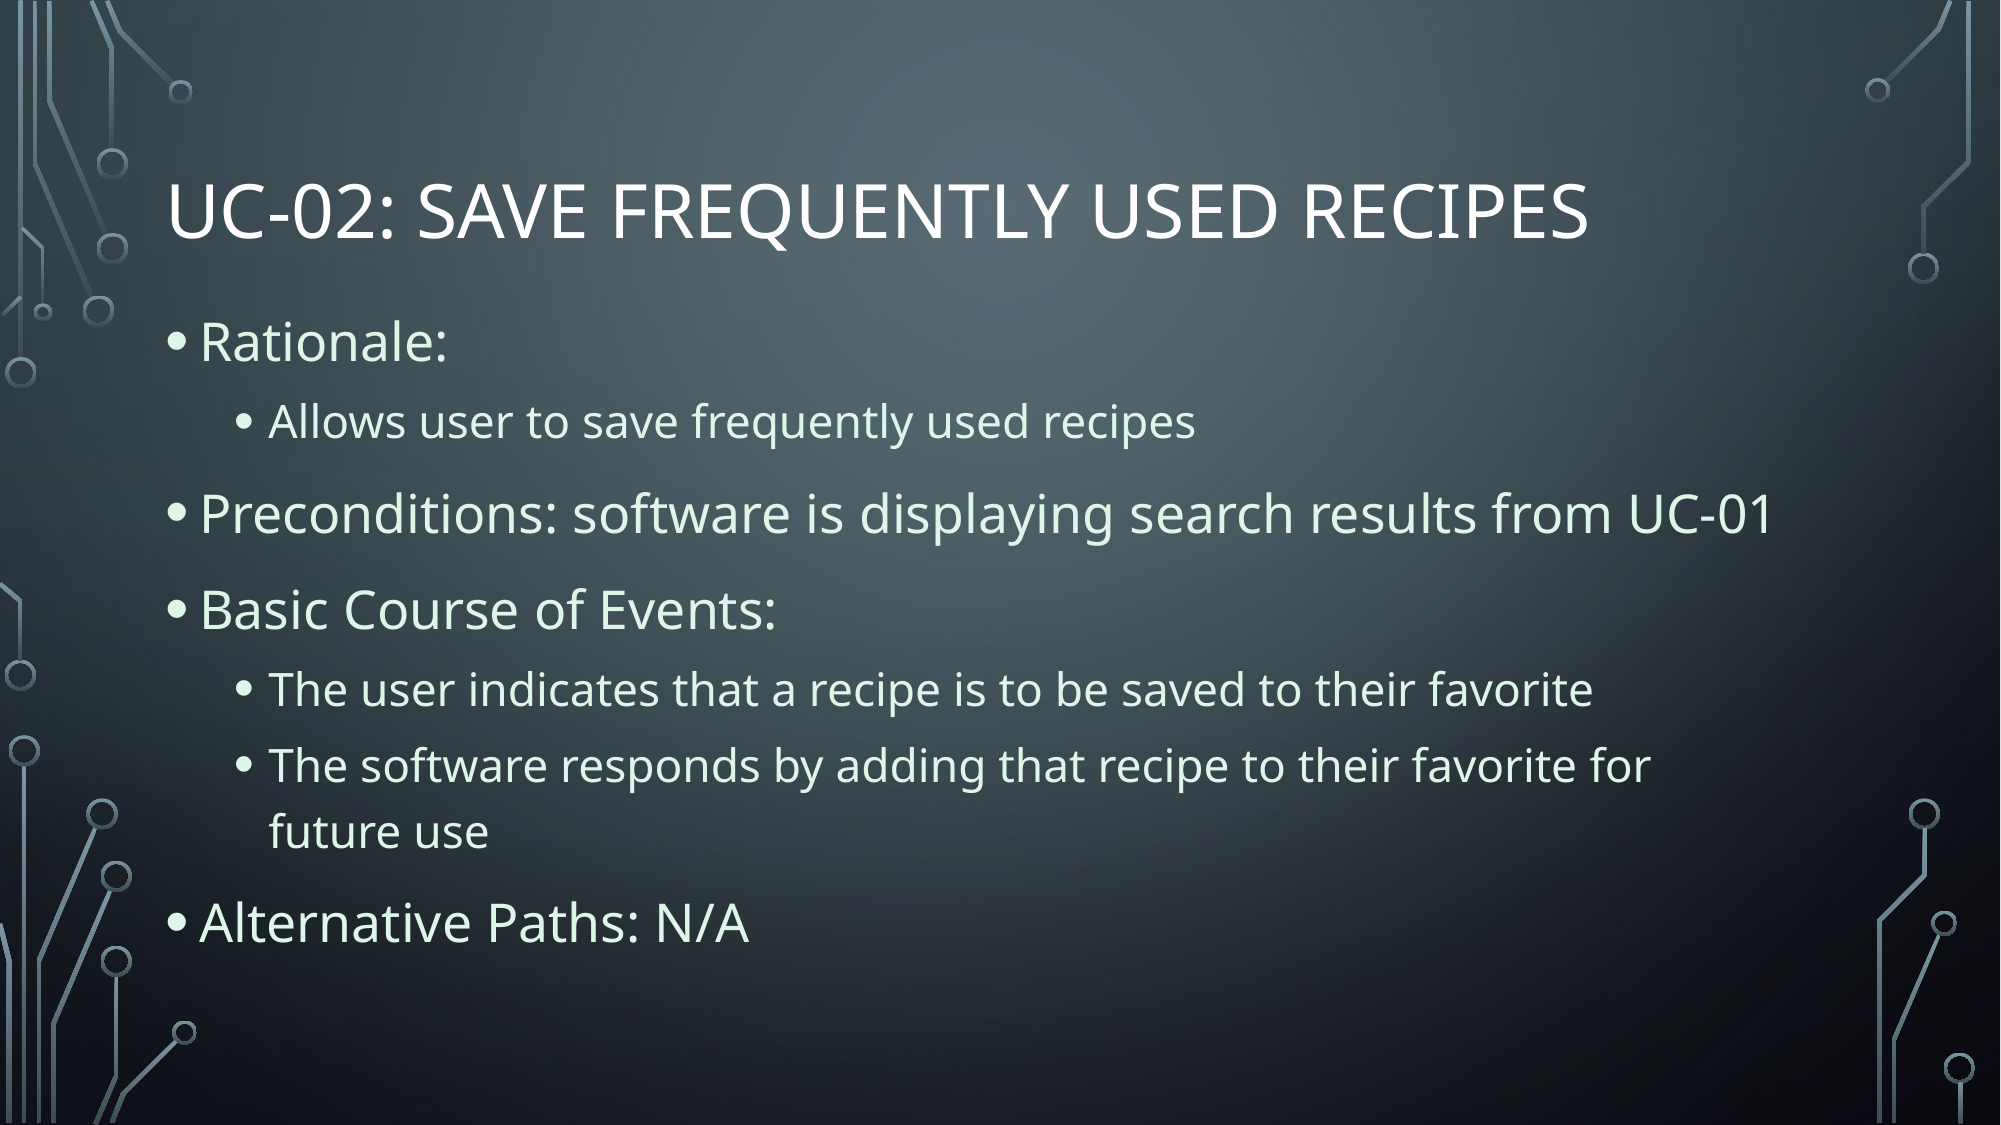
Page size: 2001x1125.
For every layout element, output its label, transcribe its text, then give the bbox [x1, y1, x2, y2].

text_box Rationale: Allows user to save frequently used recipes Preconditions: software is displaying search results from UC-01 Basic Course of Events: The user indicates that a recipe is to be saved to their favorite The software responds by adding that recipe to their favorite for future use Alternative Paths: N/A [149, 287, 1808, 975]
title UC-02: SAVE FREQUENTLY USED RECIPES [150, 149, 1863, 280]
